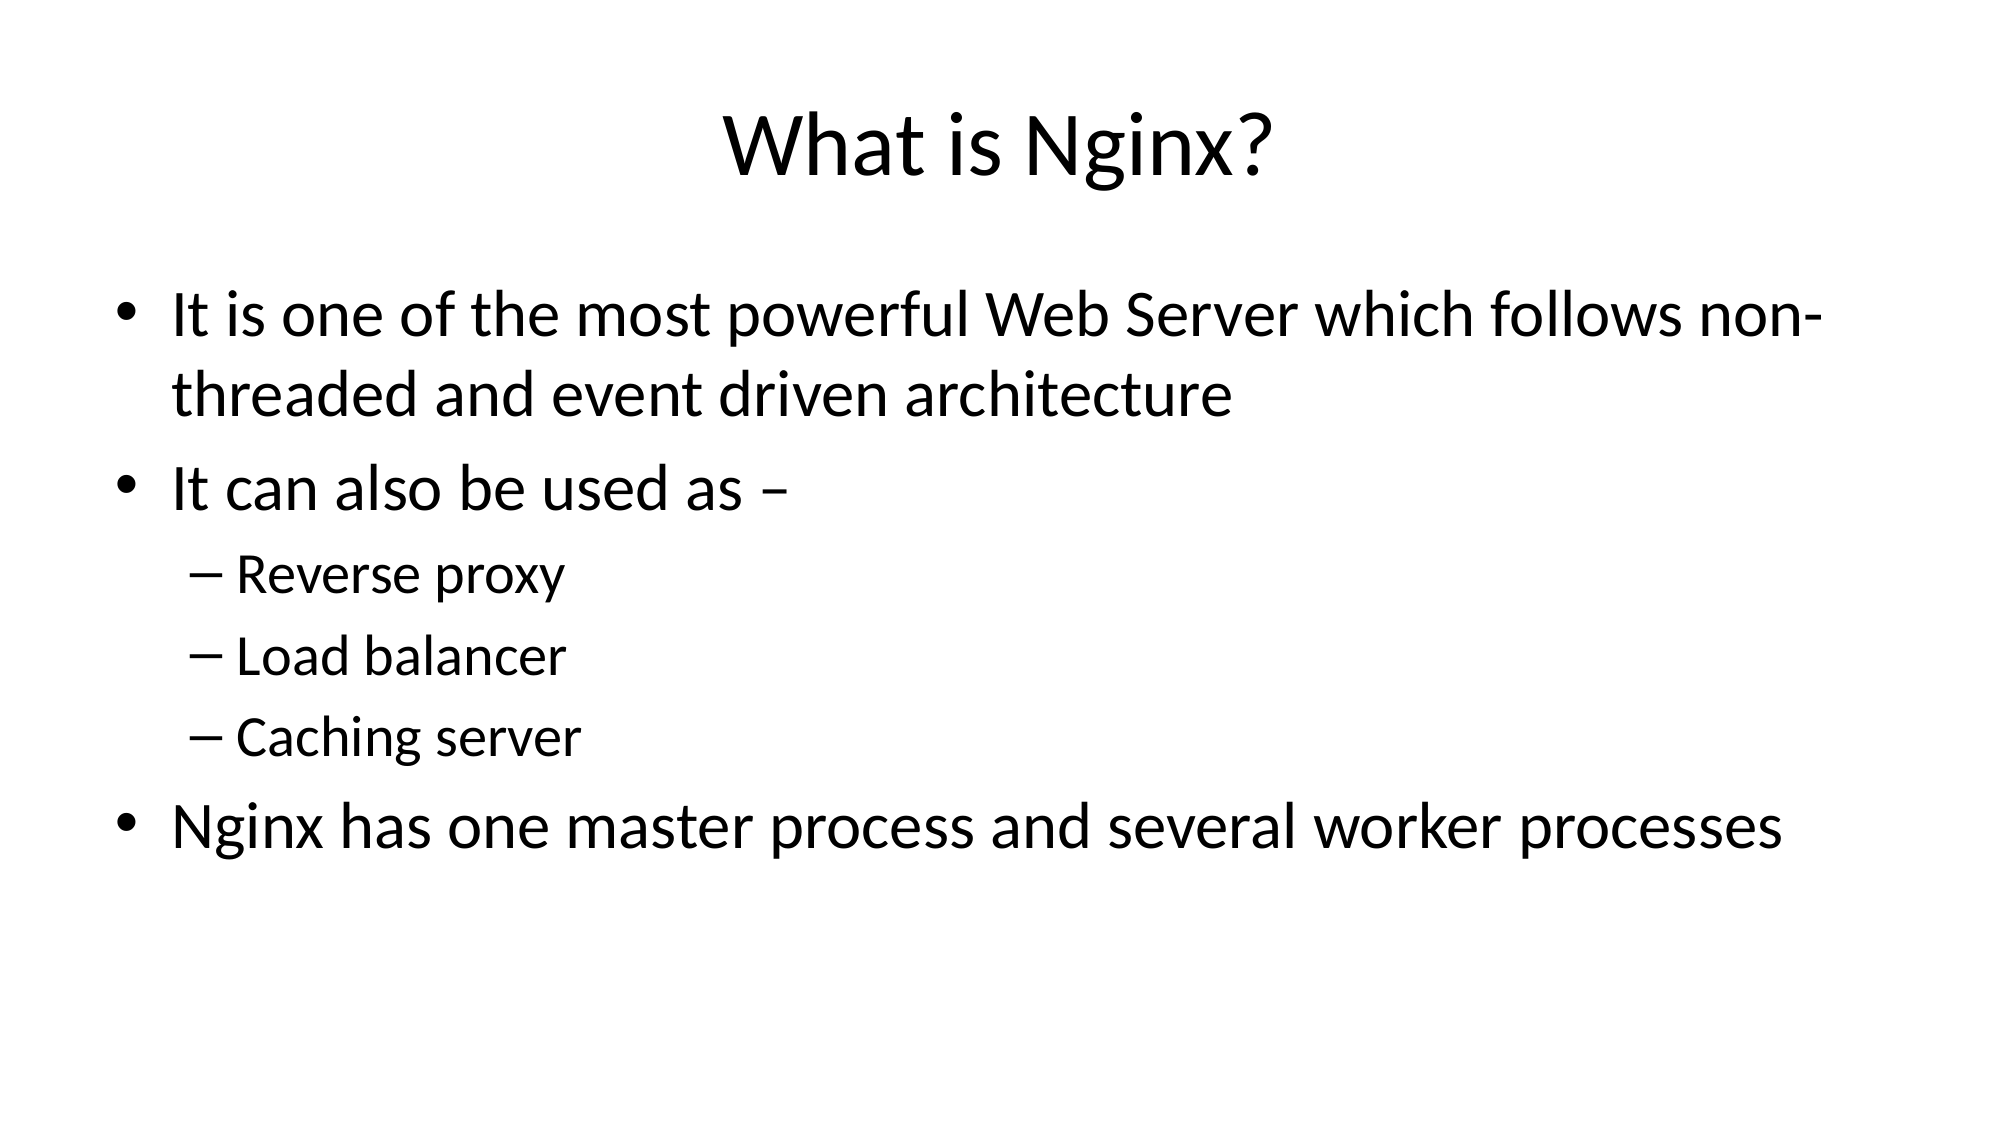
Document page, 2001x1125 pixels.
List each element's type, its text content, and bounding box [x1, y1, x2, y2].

title What is Nginx? [99, 45, 1900, 233]
list It is one of the most powerful Web Server which follows non-threaded and event driven architecture It can also be used as – Reverse proxy Load balancer Caching server Nginx has one master process and several worker processes [99, 262, 1900, 1005]
